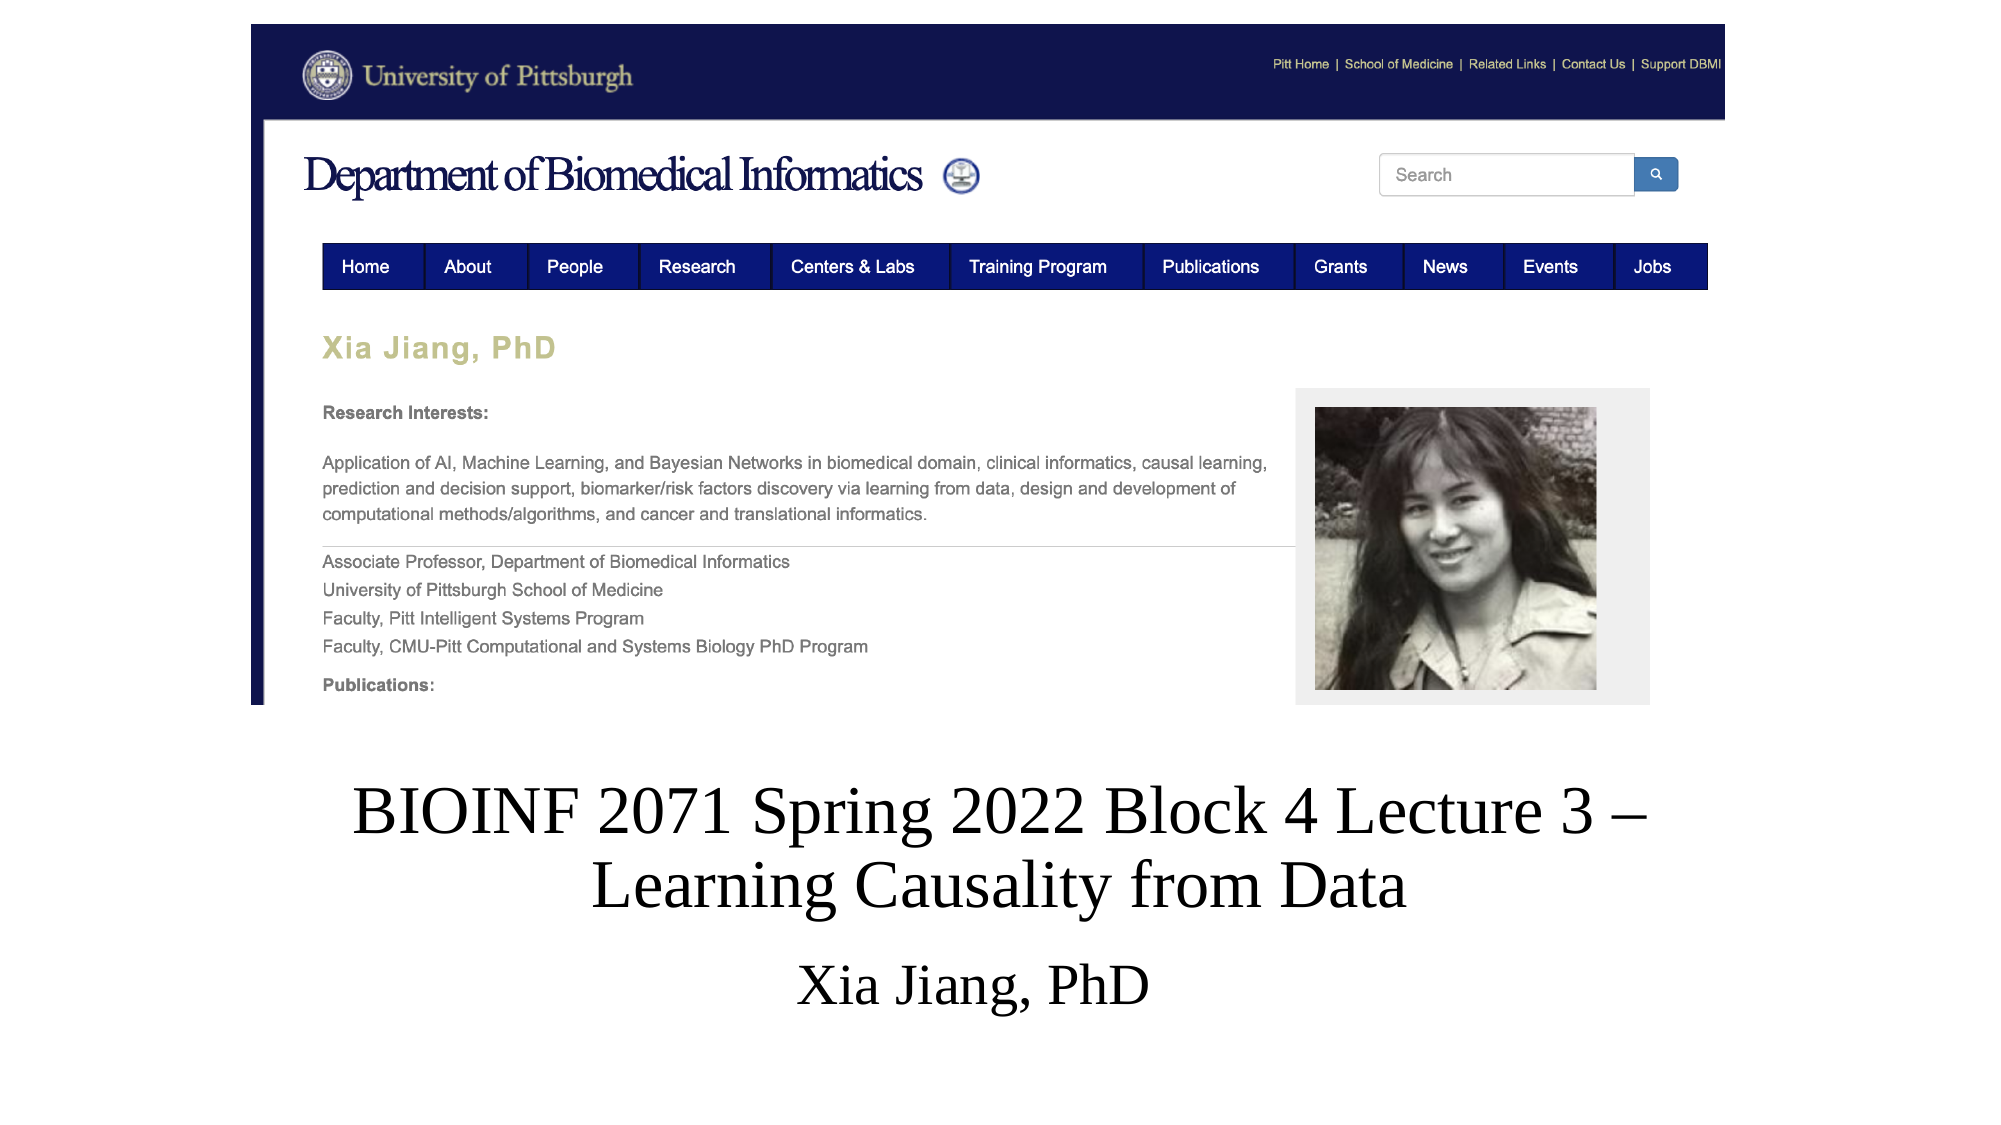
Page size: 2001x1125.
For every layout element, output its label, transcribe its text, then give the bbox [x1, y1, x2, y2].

picture [251, 24, 1725, 705]
subtitle Xia Jiang, PhD [448, 946, 1499, 1085]
title BIOINF 2071 Spring 2022 Block 4 Lecture 3 – Learning Causality from Data [337, 705, 1663, 933]
